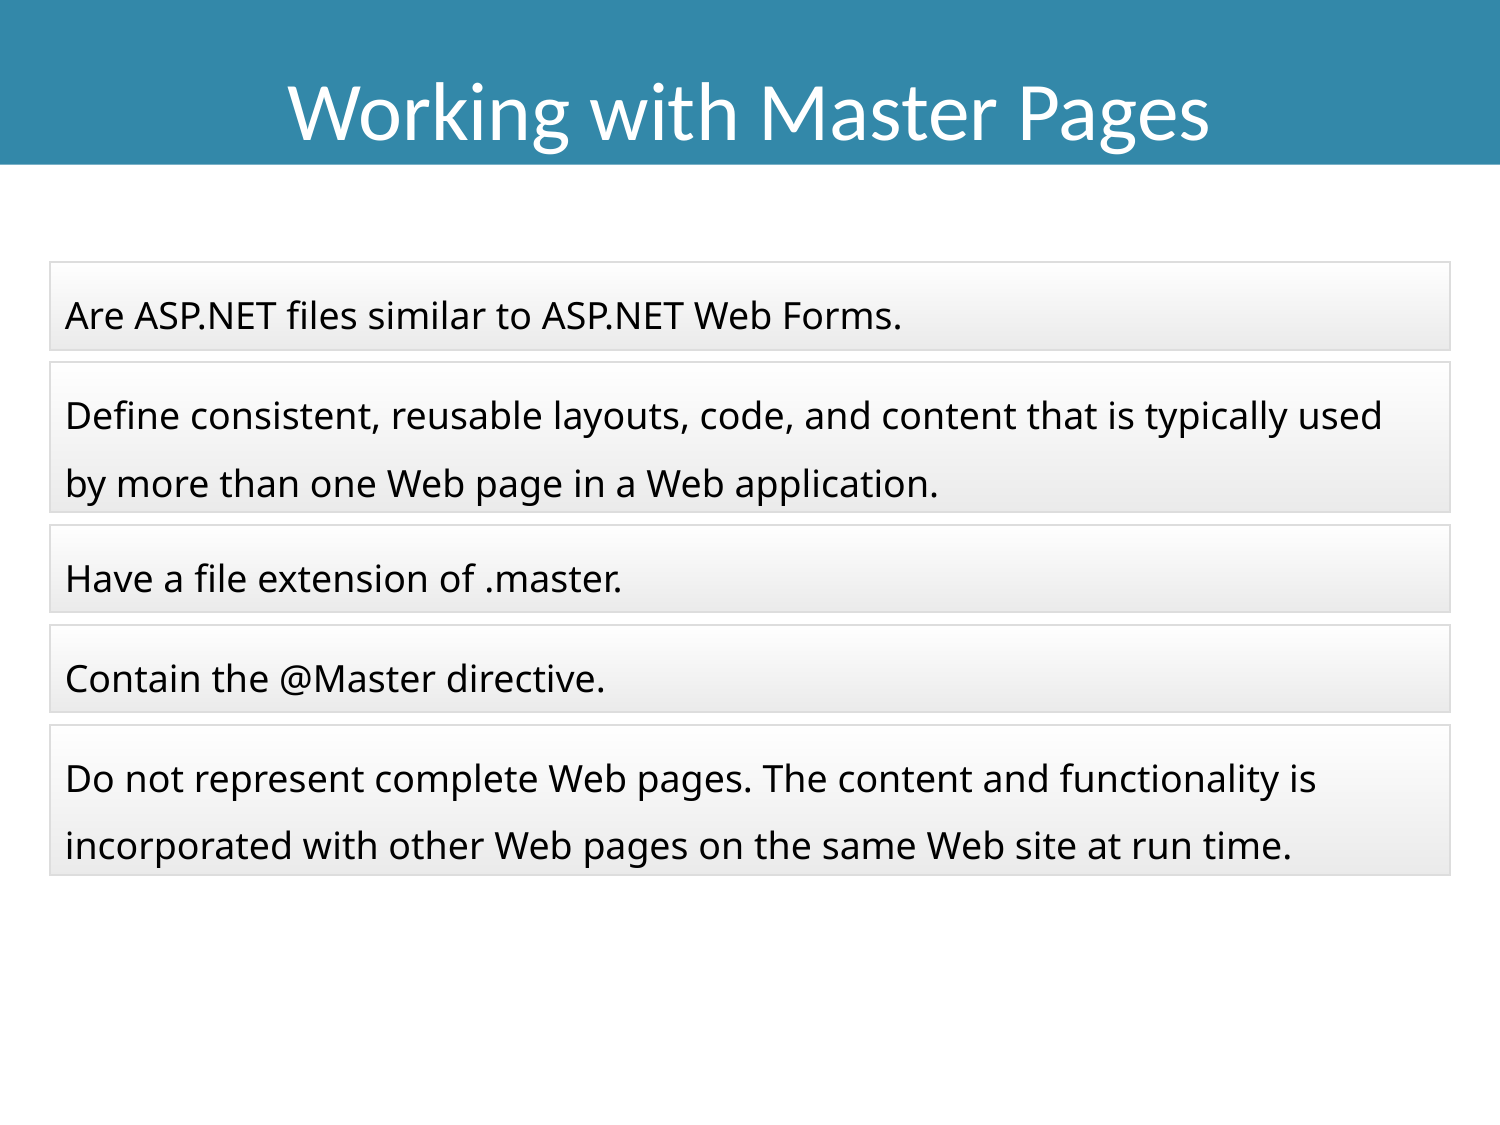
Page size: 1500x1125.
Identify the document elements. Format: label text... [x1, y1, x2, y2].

text_box Define consistent, reusable layouts, code, and content that is typically used by more than one Web page in a Web application. [50, 362, 1450, 513]
text_box Are ASP.NET files similar to ASP.NET Web Forms. [50, 262, 1450, 350]
text_box Have a file extension of .master. [50, 524, 1450, 613]
text_box Contain the @Master directive. [50, 624, 1450, 713]
text_box Working with Master Pages [0, 0, 1500, 165]
text_box Do not represent complete Web pages. The content and functionality is incorporated with other Web pages on the same Web site at run time. [50, 724, 1450, 875]
